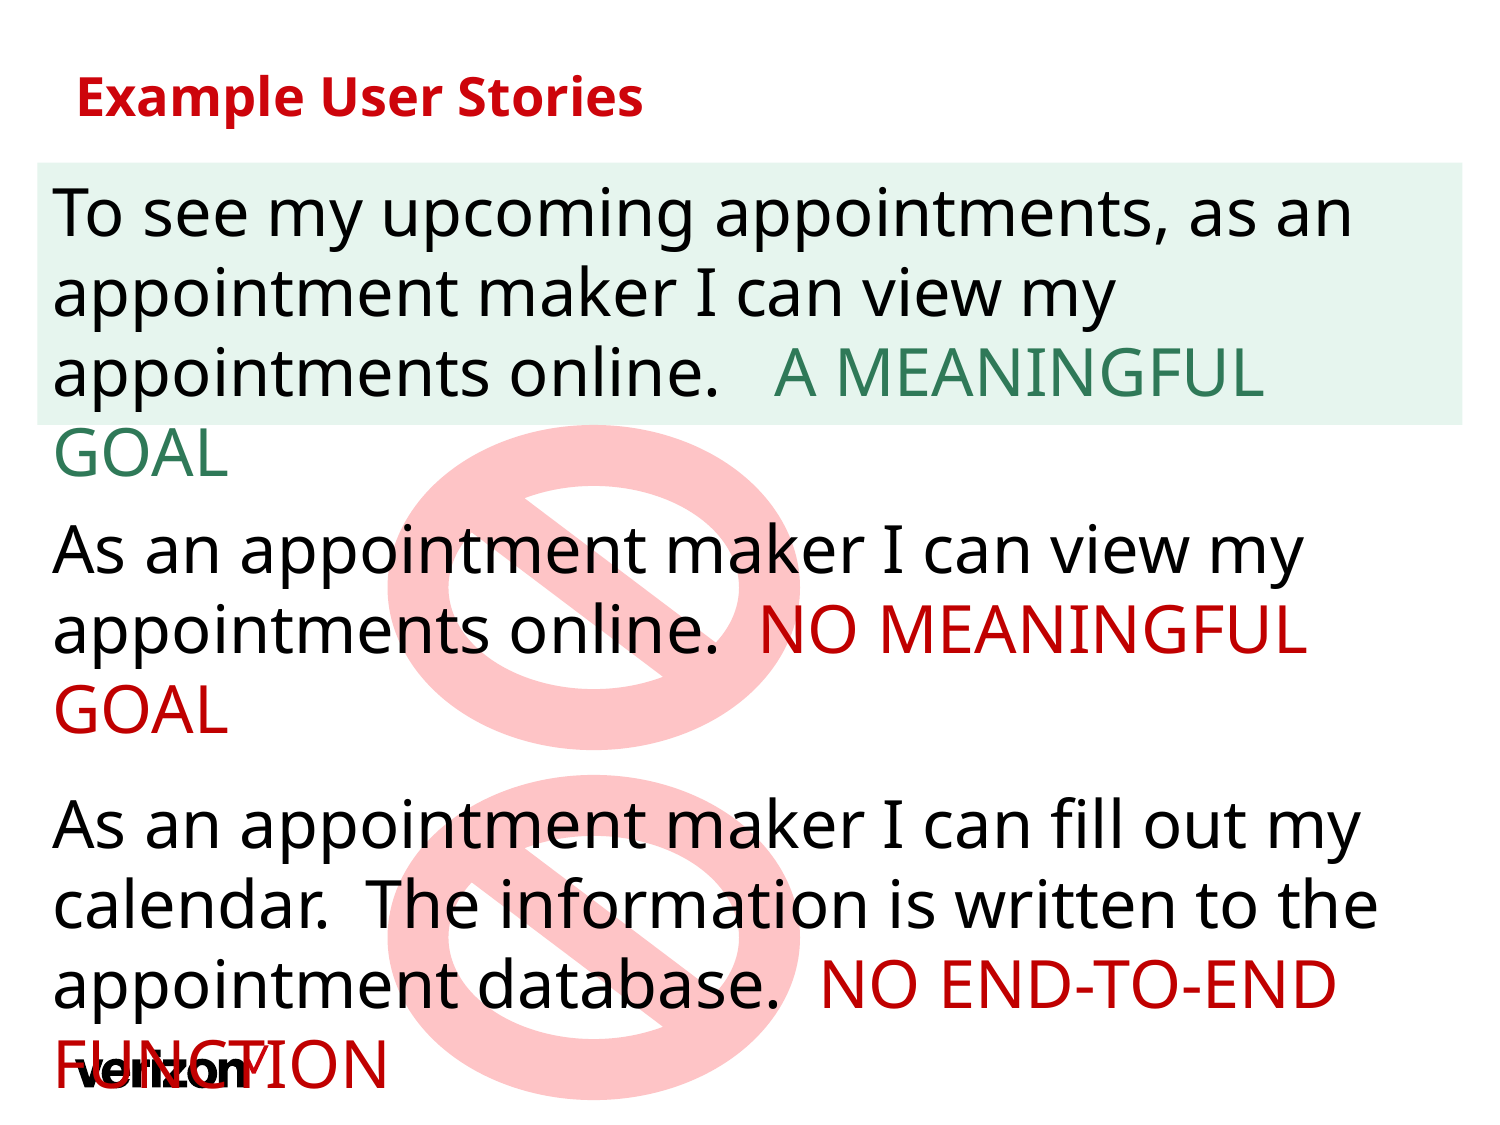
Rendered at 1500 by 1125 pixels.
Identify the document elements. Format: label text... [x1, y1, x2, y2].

text_box As an appointment maker I can fill out my calendar. The information is written to the appointment database. NO END-TO-END FUNCTION [37, 774, 1450, 1110]
title Example User Stories [75, 69, 1238, 145]
text_box [36, 161, 1463, 426]
text_box As an appointment maker I can view my appointments online. NO MEANINGFUL GOAL [37, 499, 1450, 755]
text_box To see my upcoming appointments, as an appointment maker I can view my appointments online. A MEANINGFUL GOAL [37, 162, 1450, 498]
